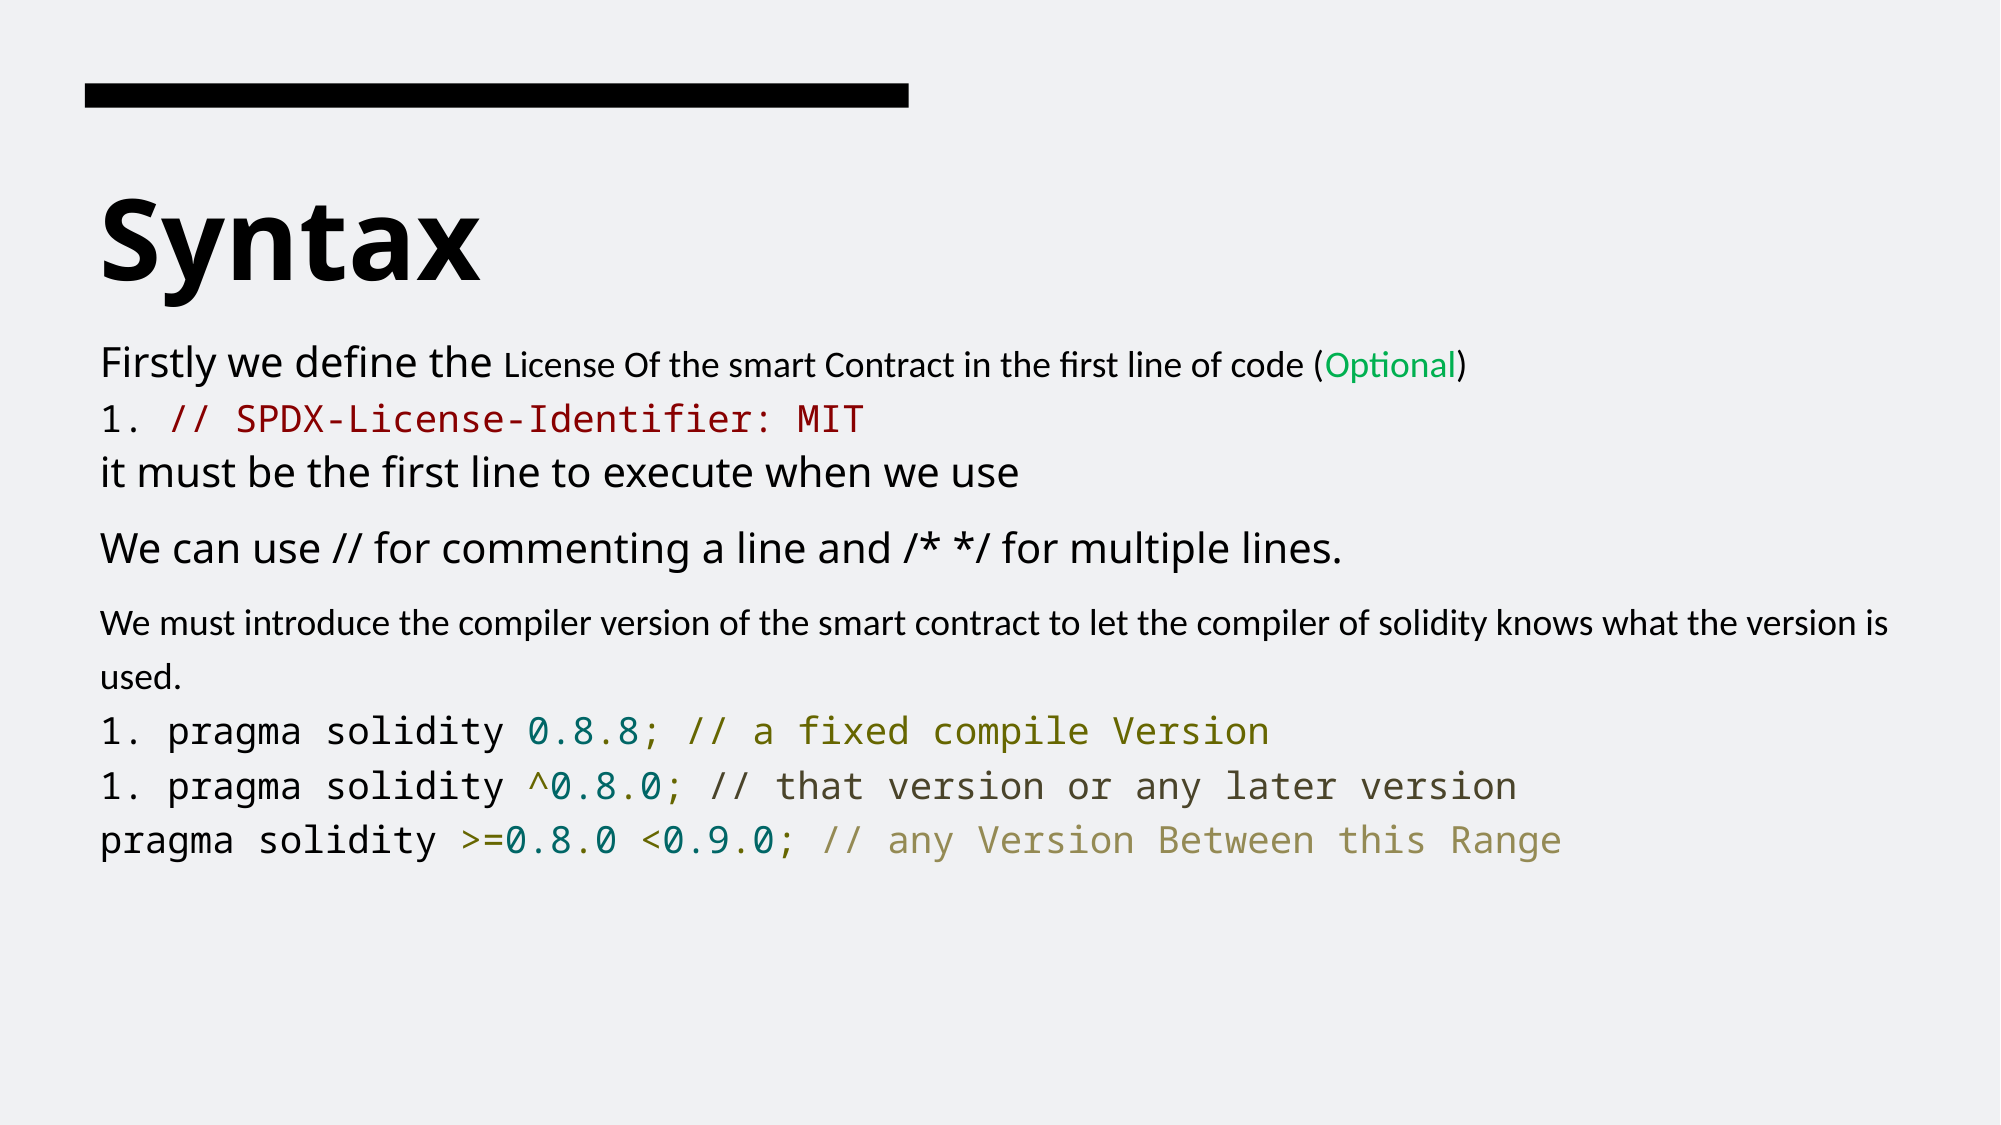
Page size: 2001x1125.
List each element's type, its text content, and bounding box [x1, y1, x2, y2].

title Syntax [84, 160, 909, 323]
list Firstly we define the License Of the smart Contract in the first line of code (Optional) 1. // SPDX-License-Identifier: MIT it must be the first line to execute when we use We can use // for commenting a line and /* */ for multiple lines. We must introduce the compiler version of the smart contract to let the compiler of solidity knows what the version is used. 1. pragma solidity 0.8.8; // a fixed compile Version 1. pragma solidity ^0.8.0; // that version or any later version pragma solidity >=0.8.0 <0.9.0; // any Version Between this Range [84, 323, 1917, 958]
